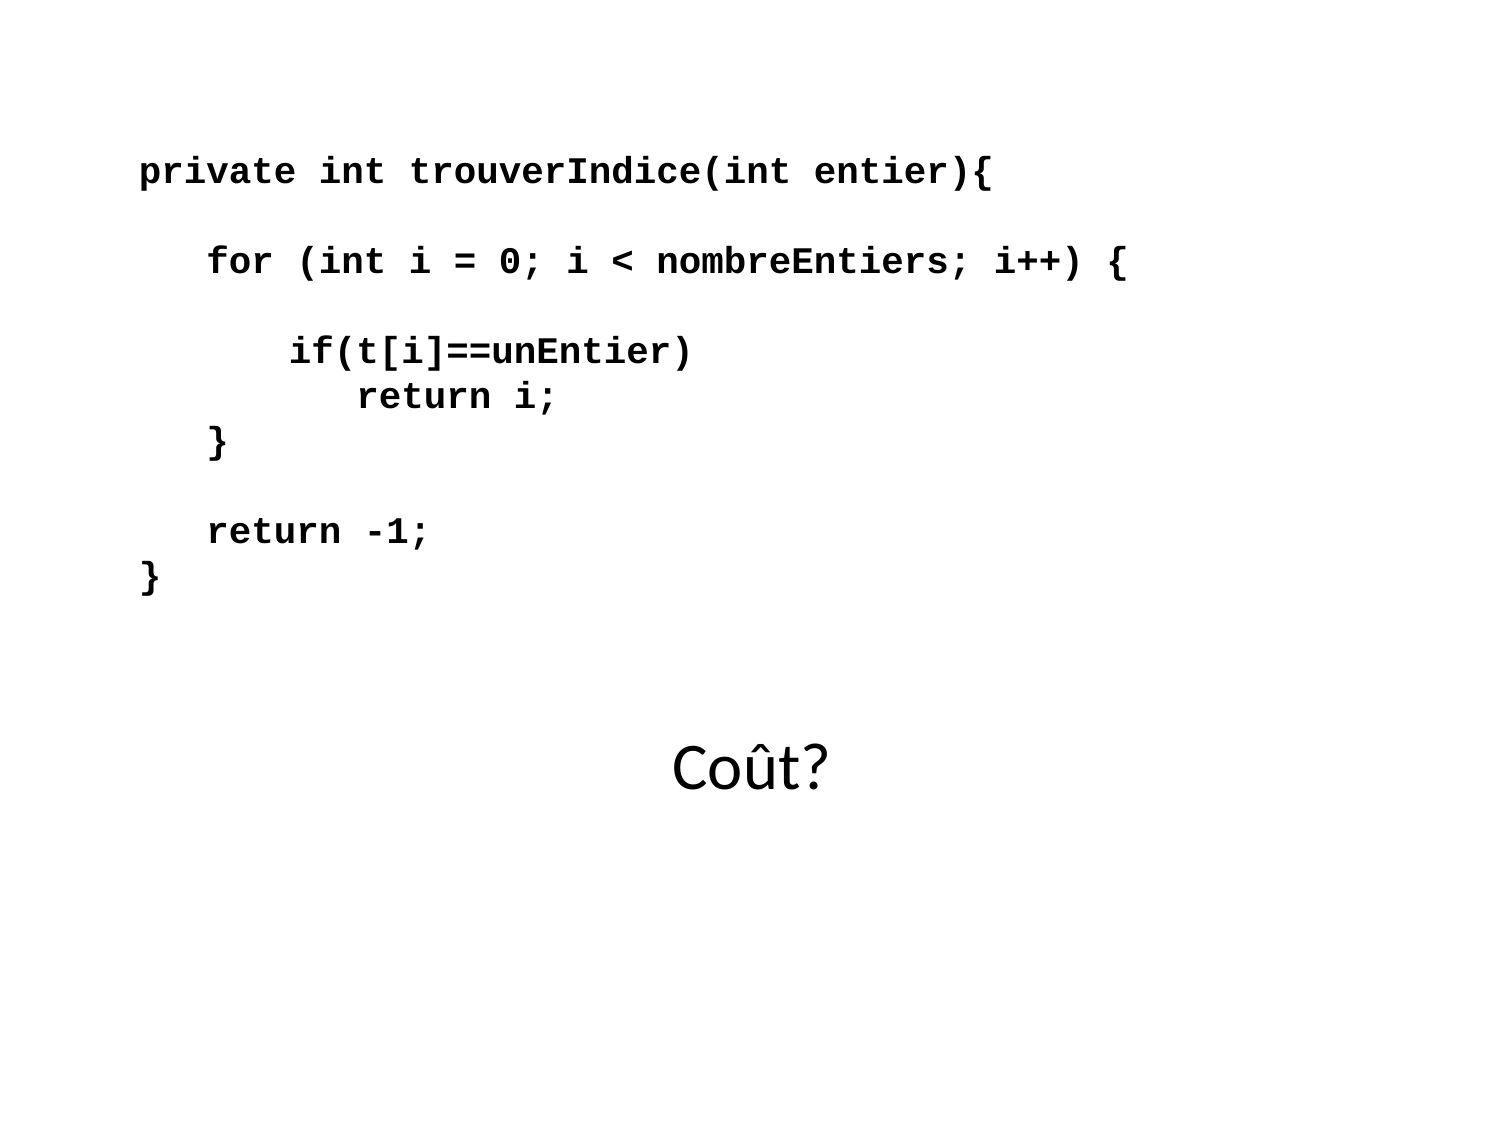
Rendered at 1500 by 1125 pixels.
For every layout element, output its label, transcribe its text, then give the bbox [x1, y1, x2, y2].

text_box private int trouverIndice(int entier){ for (int i = 0; i < nombreEntiers; i++) { if(t[i]==unEntier) return i; } return -1; } [123, 138, 1376, 604]
text_box Coût? [657, 715, 847, 811]
